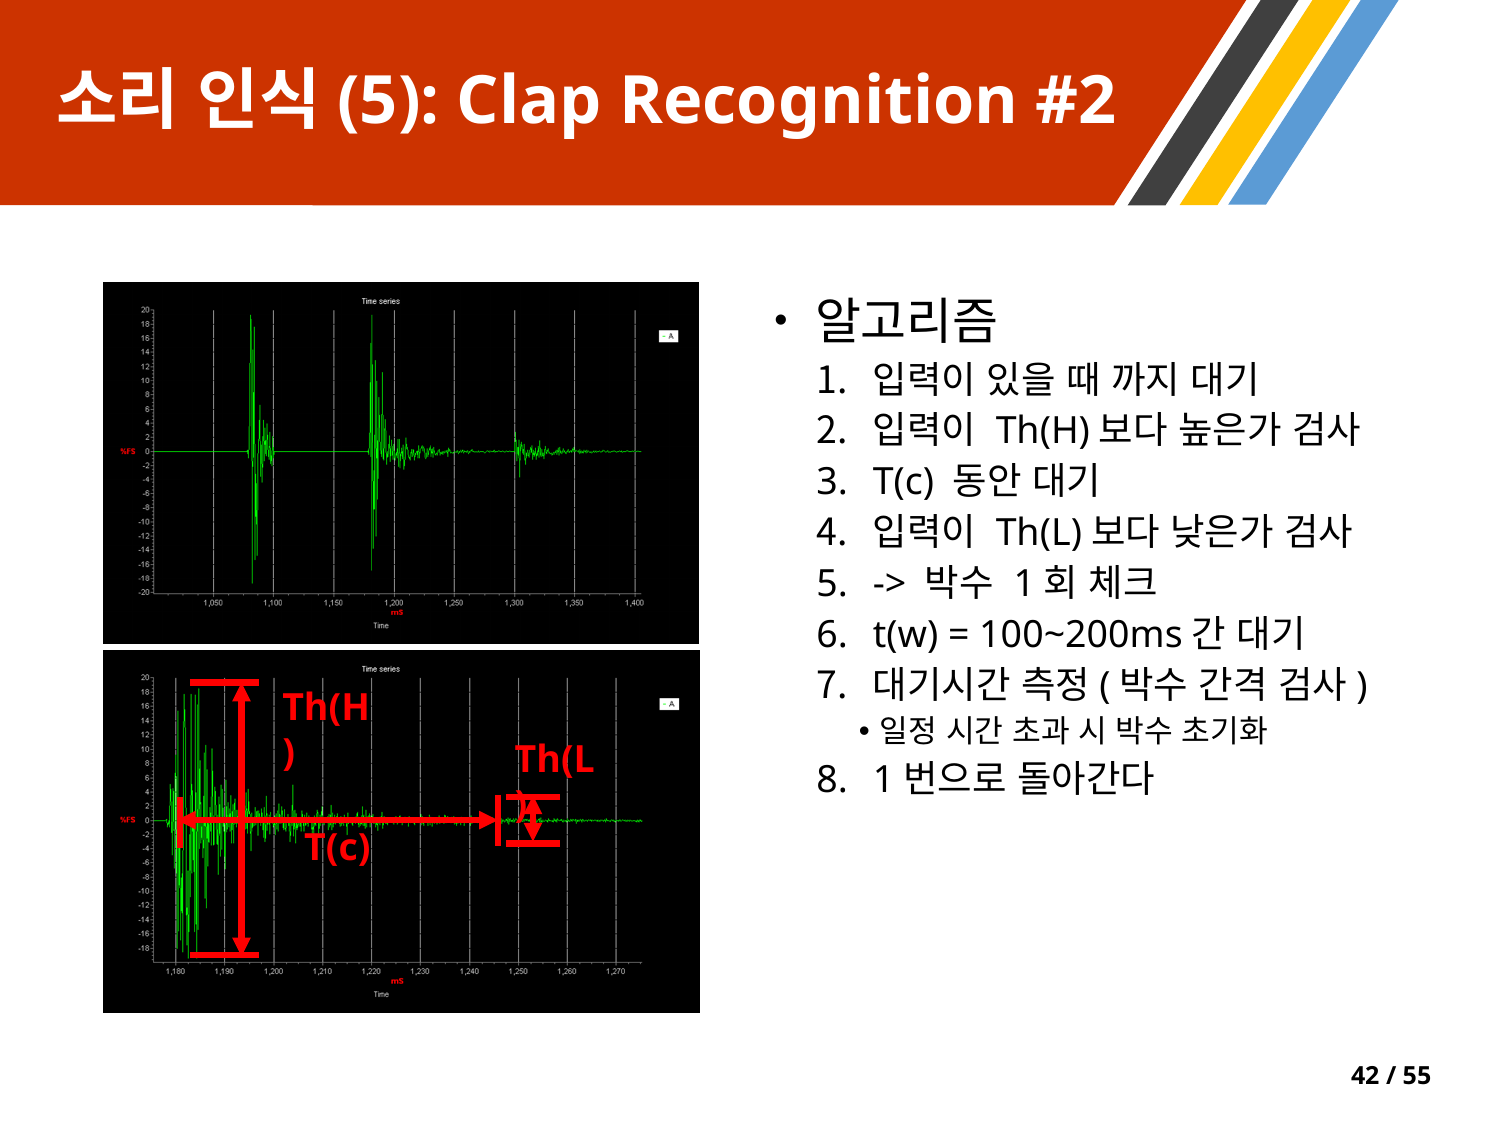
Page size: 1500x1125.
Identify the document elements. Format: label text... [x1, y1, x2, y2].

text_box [506, 795, 560, 844]
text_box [189, 682, 259, 820]
list 알고리즘 입력이 있을 때 까지 대기 입력이 Th(H)보다 높은가 검사 T(c) 동안 대기 입력이 Th(L)보다 낮은가 검사 -> 박수 1회 체크 t(w) = 100~200ms간 대기 대기시간 측정(박수 간격 검사) 일정 시간 초과 시 박수 초기화 1번으로 돌아간다 [759, 282, 1397, 1014]
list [103, 282, 699, 644]
title 소리 인식(5): Clap Recognition #2 [41, 38, 1336, 167]
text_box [189, 821, 259, 957]
picture [103, 650, 700, 1013]
